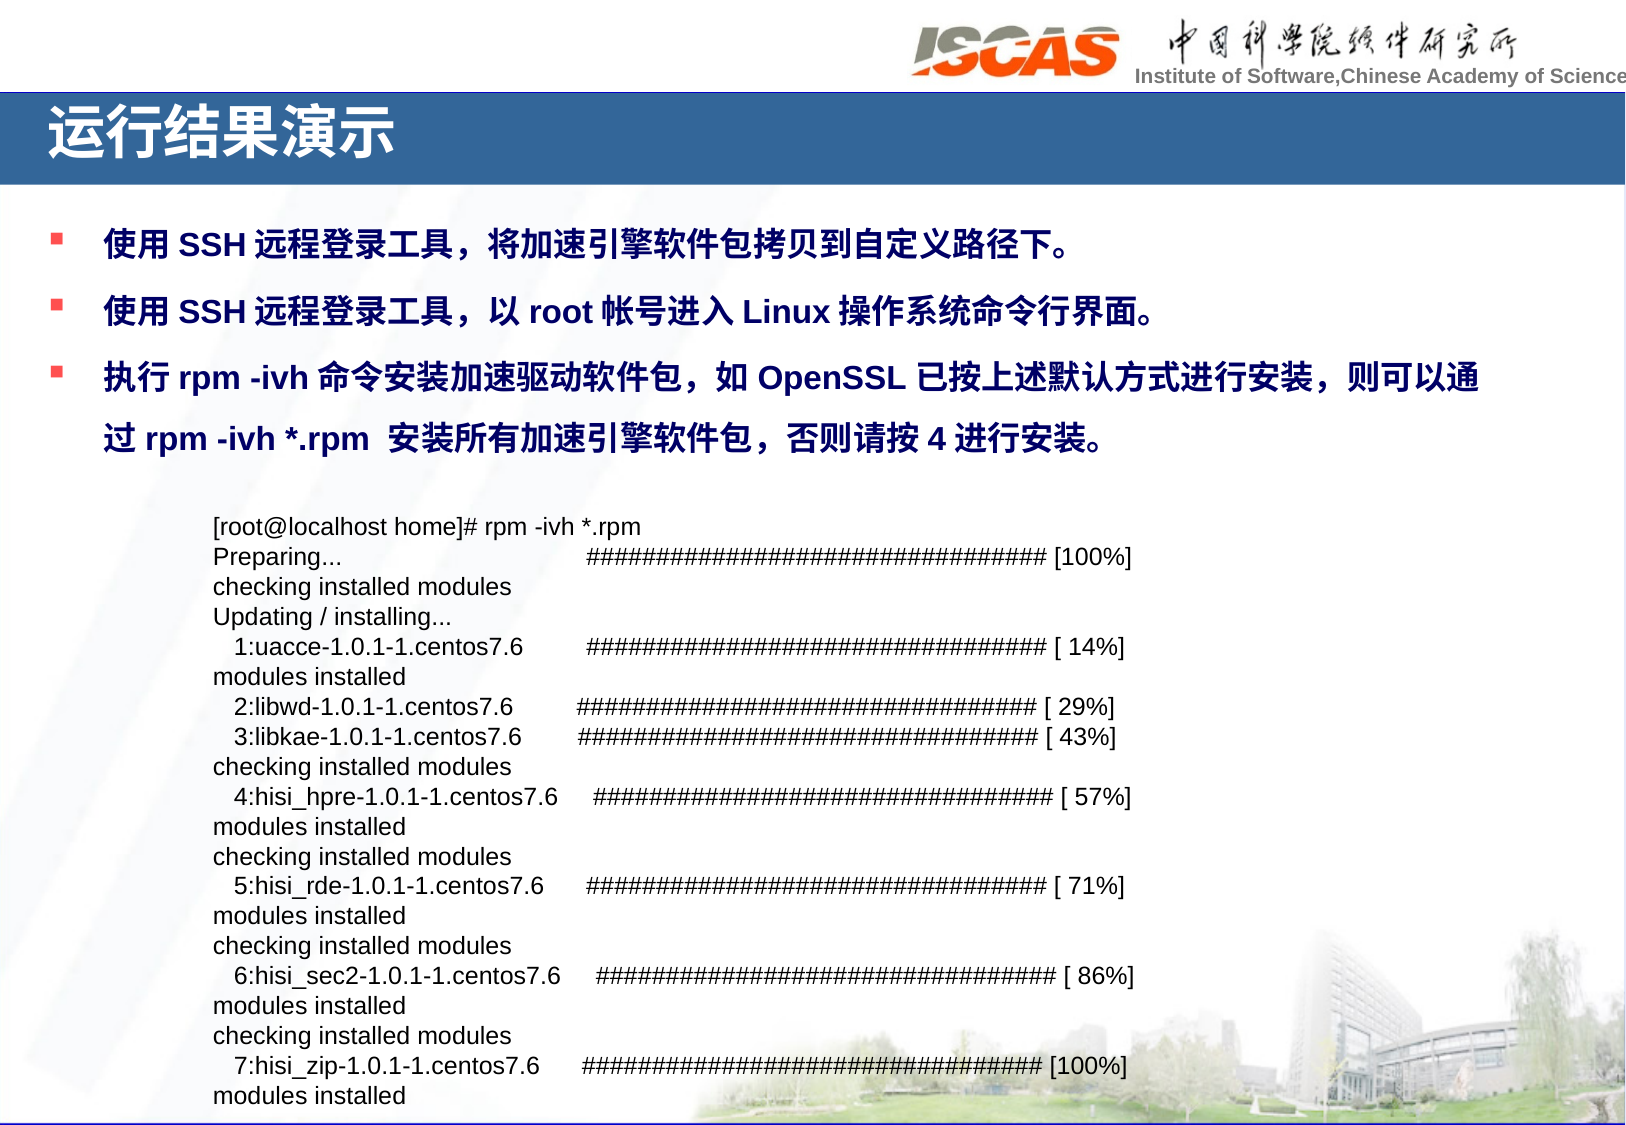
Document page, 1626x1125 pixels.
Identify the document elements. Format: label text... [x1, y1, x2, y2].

text_box 使用SSH远程登录工具，将加速引擎软件包拷贝到自定义路径下。 使用SSH远程登录工具，以root帐号进入Linux操作系统命令行界面。 执行rpm -ivh命令安装加速驱动软件包，如OpenSSL已按上述默认方式进行安装，则可以通过rpm -ivh *.rpm 安装所有加速引擎软件包，否则请按4进行安装。 [32, 196, 1498, 464]
text_box 运行结果演示 [0, 93, 1625, 185]
picture [907, 18, 1132, 87]
text_box [root@localhost home]# rpm -ivh *.rpm Preparing... ################################# [100%] checking installed modules Updating / installing... 1:uacce-1.0.1-1.centos7.6 ################################# [ 14%] modules installed 2:libwd-1.0.1-1.centos7.6 ################################# [ 29%] 3:libkae-1.0.1-1.centos7.6 ################################# [ 43%] checking installed modules 4:hisi_hpre-1.0.1-1.centos7.6 ################################# [ 57%] modules installed checking installed modules 5:hisi_rde-1.0.1-1.centos7.6 ################################# [ 71%] modules installed checking installed modules 6:hisi_sec2-1.0.1-1.centos7.6 ################################# [ 86%] modules installed checking installed modules 7:hisi_zip-1.0.1-1.centos7.6 ################################# [100%] modules installed [198, 503, 1625, 1125]
picture [0, 92, 1626, 1125]
picture [1166, 15, 1519, 71]
